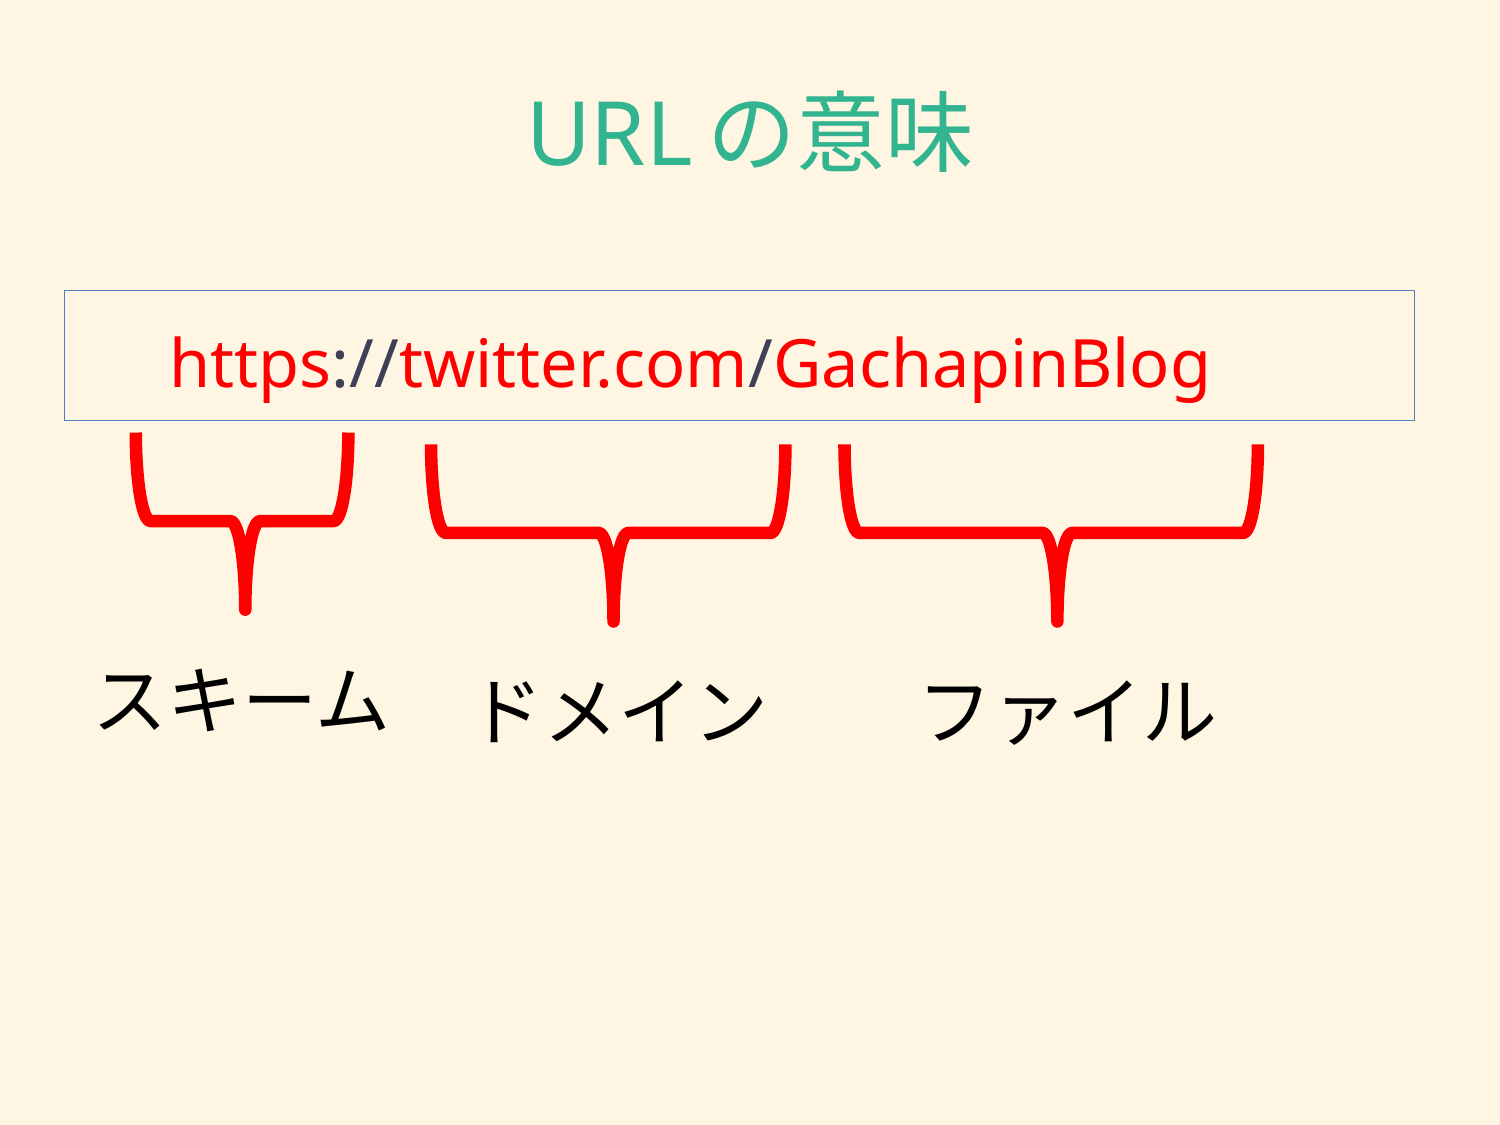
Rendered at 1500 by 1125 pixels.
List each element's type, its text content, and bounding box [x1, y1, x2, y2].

text_box [430, 444, 787, 623]
list https://twitter.com/GachapinBlog [64, 290, 1415, 421]
text_box [843, 444, 1259, 623]
text_box ファイル [902, 657, 1233, 762]
text_box ドメイン [453, 656, 784, 762]
text_box スキーム [78, 646, 406, 752]
title URLの意味 [75, 67, 1425, 256]
text_box [135, 432, 350, 611]
